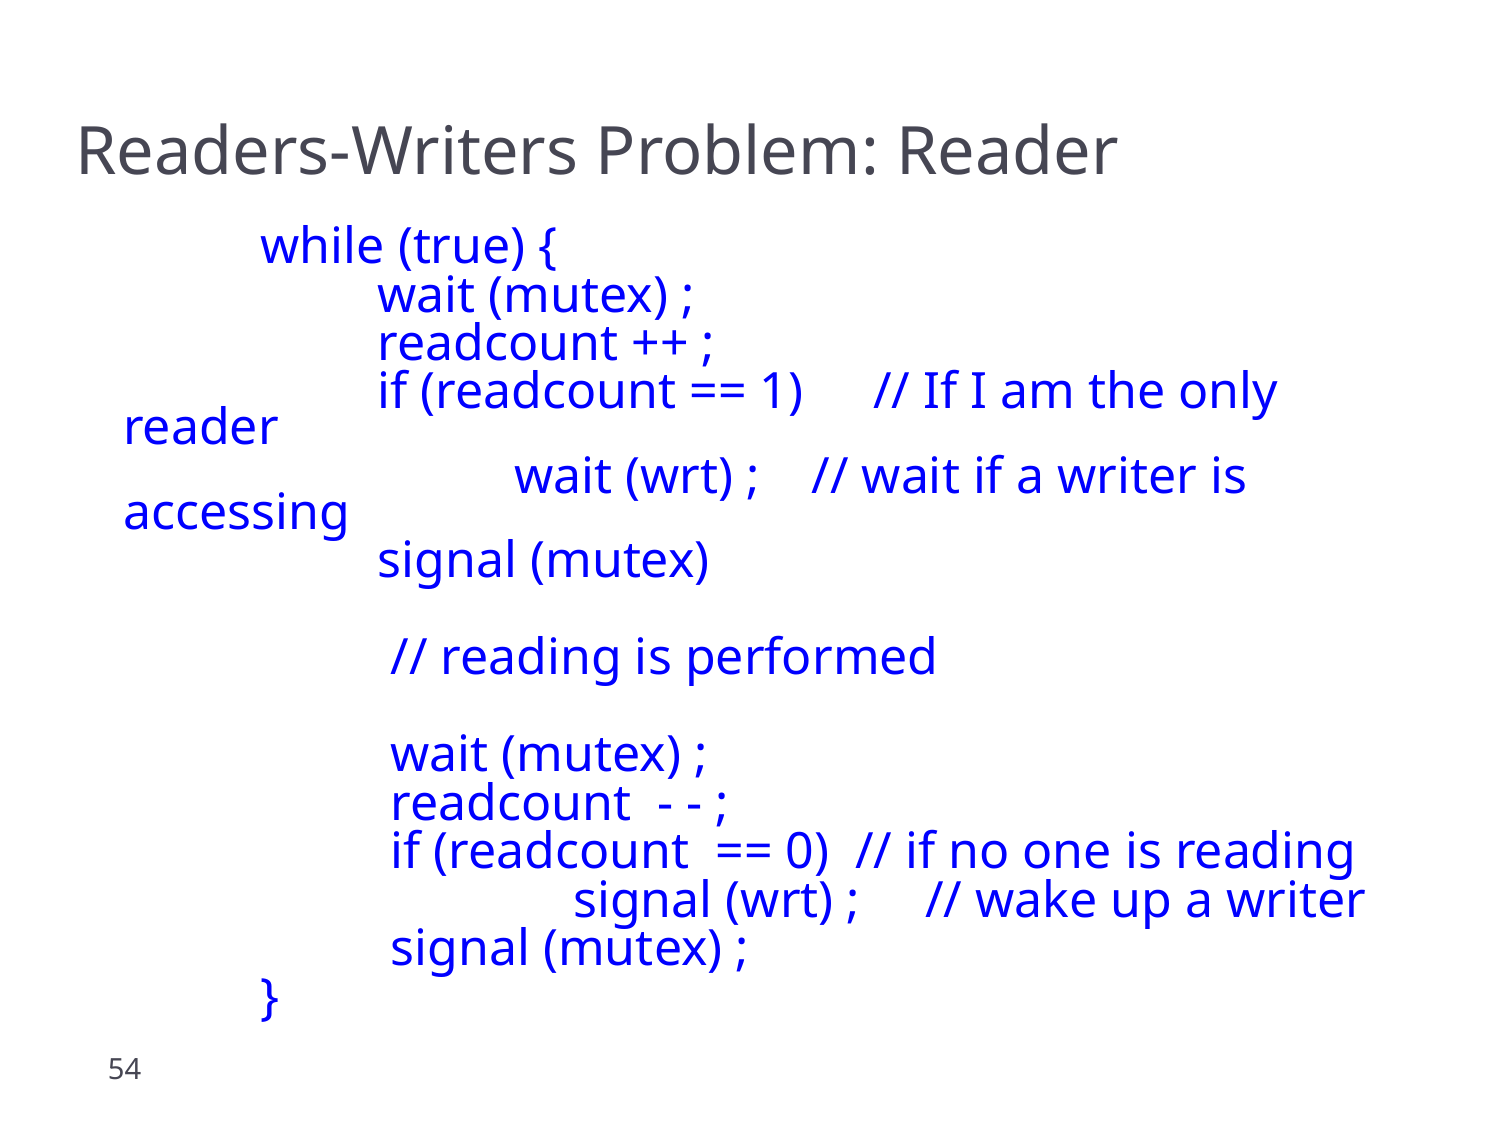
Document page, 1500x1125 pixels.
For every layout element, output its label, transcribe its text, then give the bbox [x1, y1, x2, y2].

list while (true) { wait (mutex) ; readcount ++ ; if (readcount == 1) // If I am the only reader wait (wrt) ; // wait if a writer is accessing signal (mutex) // reading is performed wait (mutex) ; readcount - - ; if (readcount == 0) // if no one is reading signal (wrt) ; // wake up a writer signal (mutex) ; } [78, 202, 1408, 1096]
title Readers-Writers Problem: Reader [74, 24, 1426, 188]
